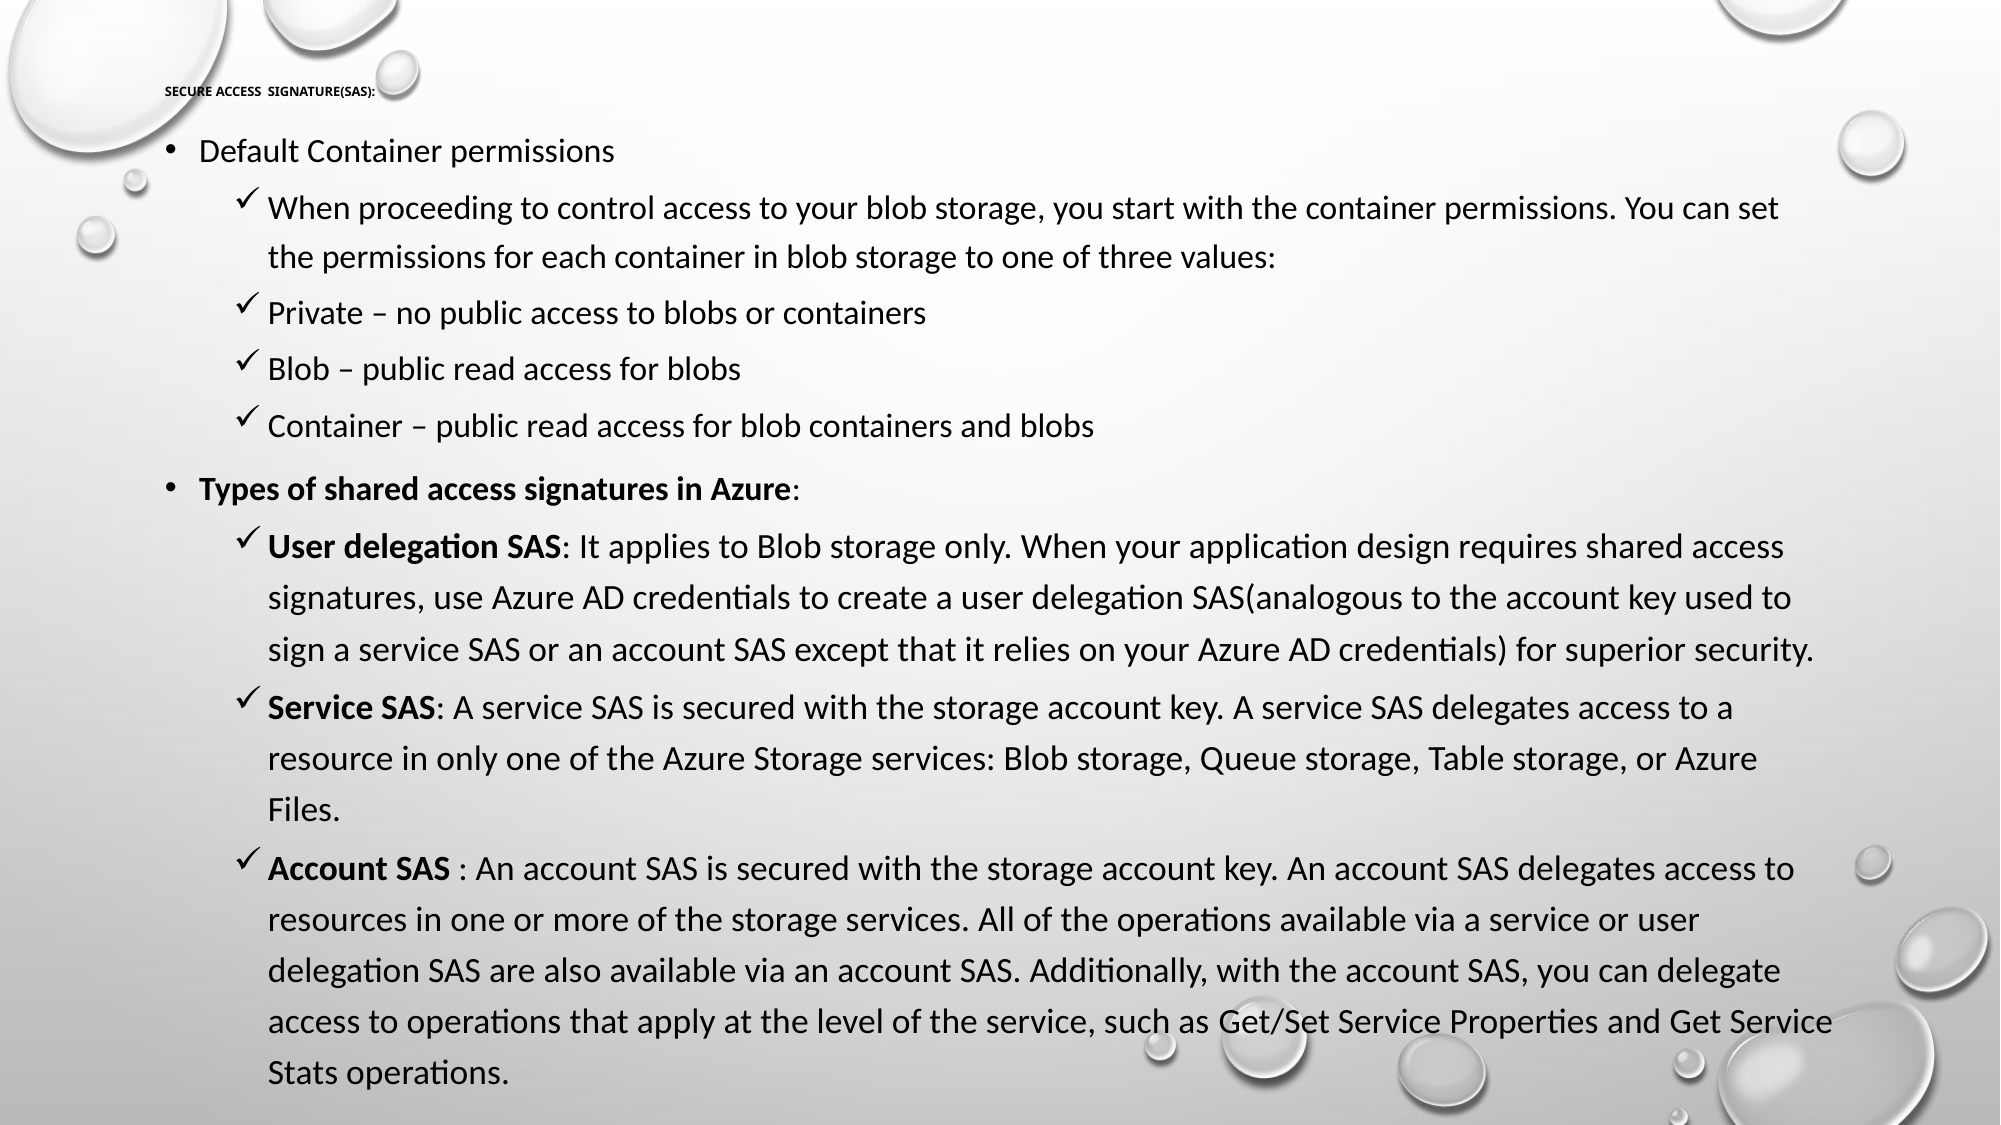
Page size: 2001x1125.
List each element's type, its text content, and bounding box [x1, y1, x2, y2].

list Default Container permissions When proceeding to control access to your blob storage, you start with the container permissions. You can set the permissions for each container in blob storage to one of three values: Private – no public access to blobs or containers Blob – public read access for blobs Container – public read access for blob containers and blobs Types of shared access signatures in Azure: User delegation SAS: It applies to Blob storage only. When your application design requires shared access signatures, use Azure AD credentials to create a user delegation SAS(analogous to the account key used to sign a service SAS or an account SAS except that it relies on your Azure AD credentials) for superior security. Service SAS: A service SAS is secured with the storage account key. A service SAS delegates access to a resource in only one of the Azure Storage services: Blob storage, Queue storage, Table storage, or Azure Files. Account SAS : An account SAS is secured with the storage account key. An account SAS delegates access to resources in one or more of the storage services. All of the operations available via a service or user delegation SAS are also available via an account SAS. Additionally, with the account SAS, you can delegate access to operations that apply at the level of the service, such as Get/Set Service Properties and Get Service Stats operations. [149, 113, 1850, 1109]
picture [0, 0, 2000, 1125]
title Secure Access Signature(SAS): [149, 41, 1850, 113]
